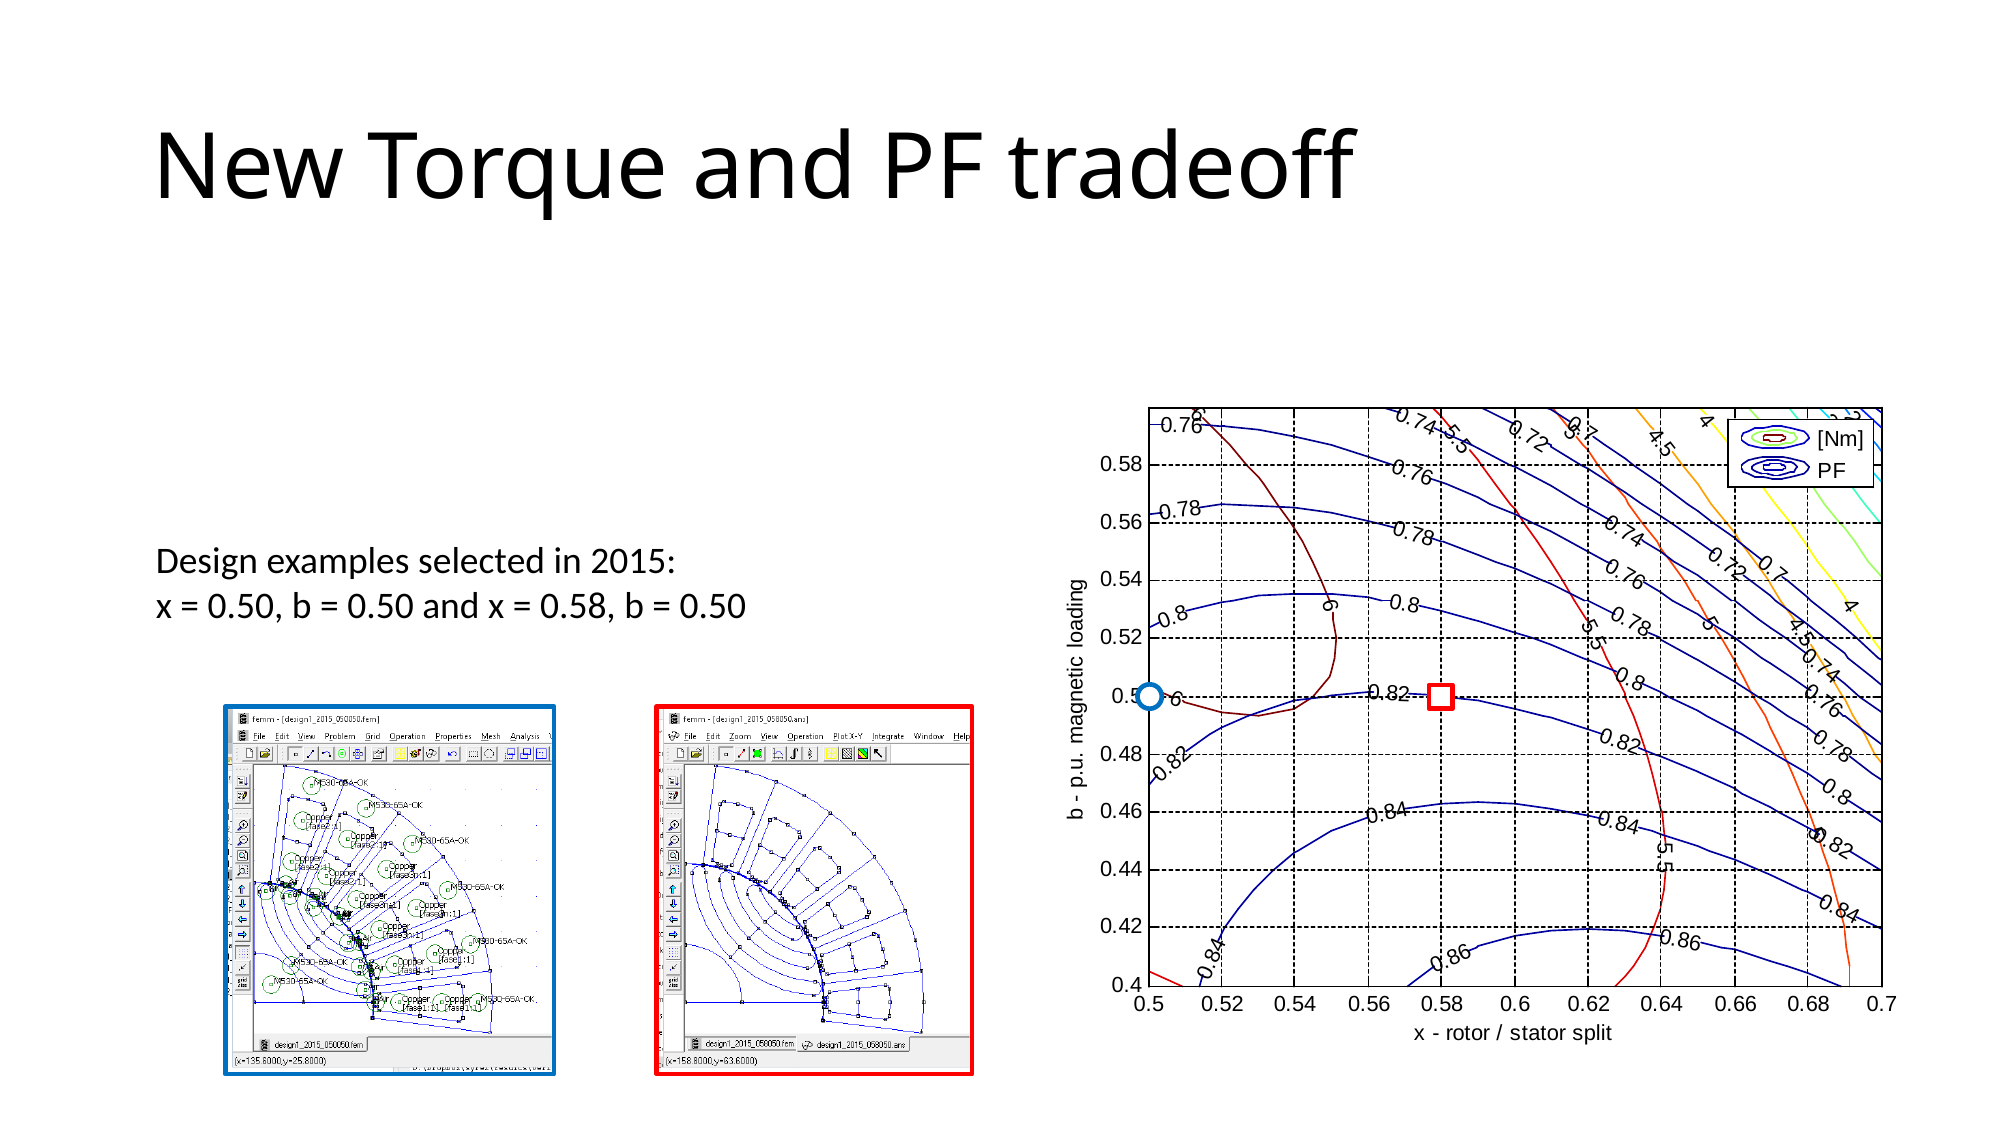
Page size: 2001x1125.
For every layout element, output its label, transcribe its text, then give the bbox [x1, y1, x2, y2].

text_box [1025, 353, 1972, 1055]
title New Torque and PF tradeoff [137, 59, 1863, 278]
picture [658, 708, 970, 1072]
text_box Design examples selected in 2015: x = 0.50, b = 0.50 and x = 0.58, b = 0.50 [141, 528, 762, 634]
picture [227, 708, 552, 1072]
